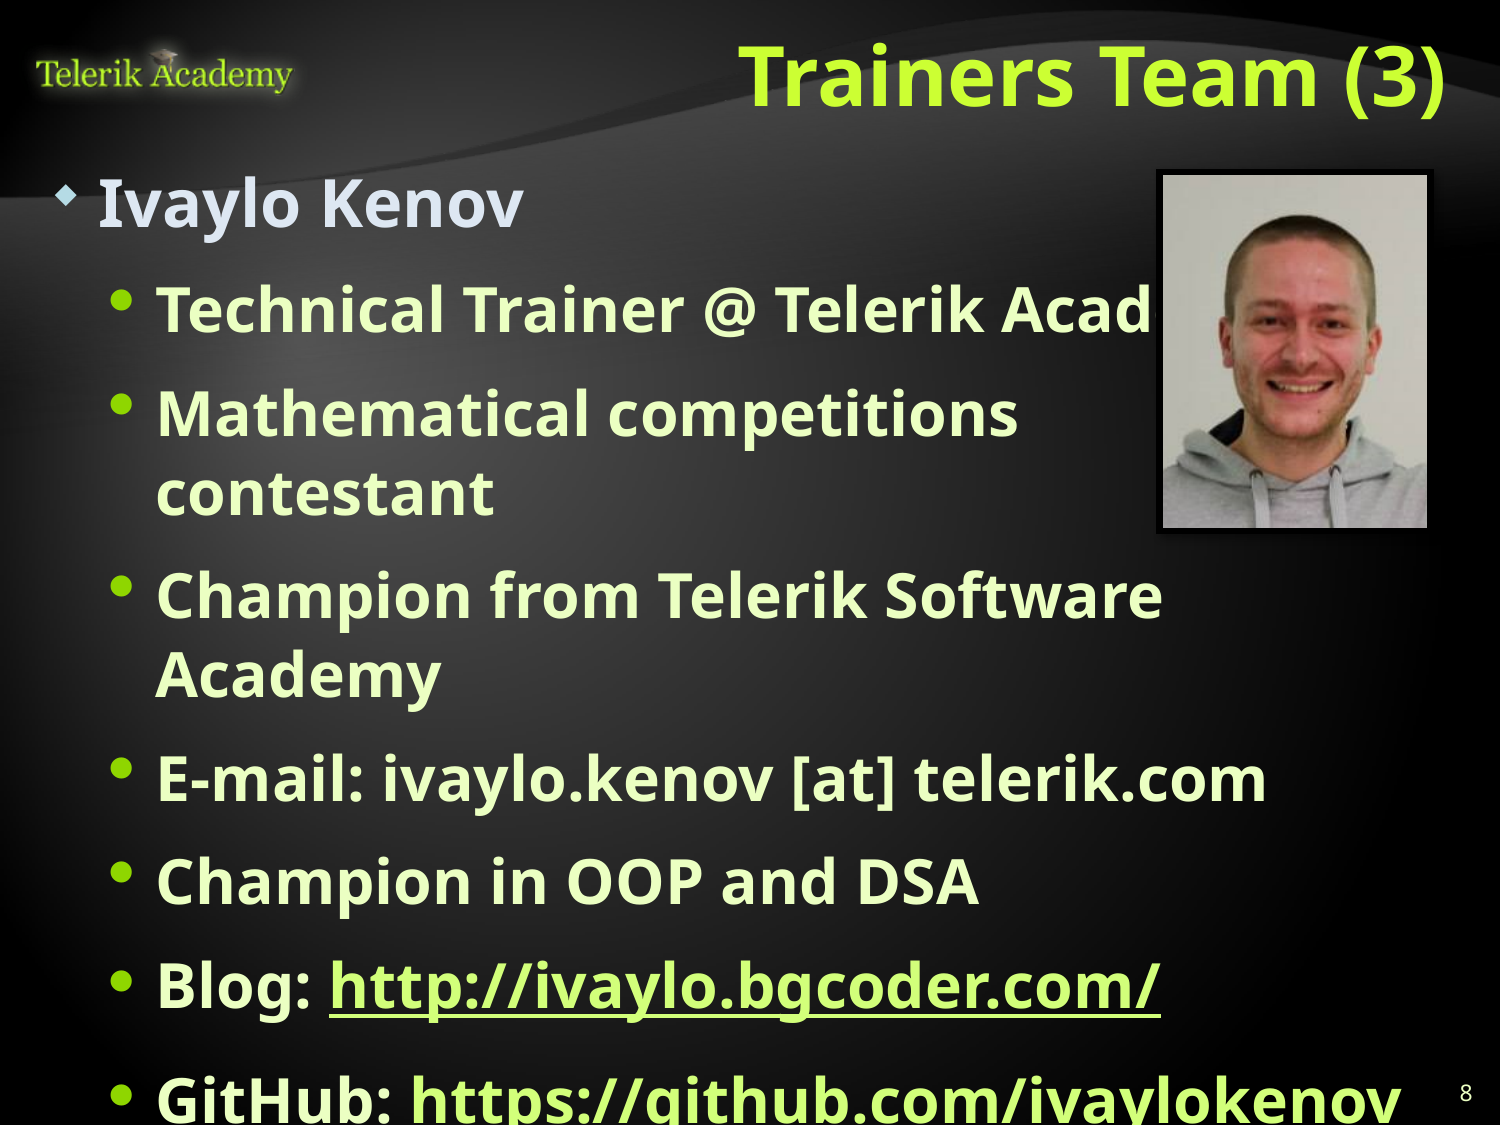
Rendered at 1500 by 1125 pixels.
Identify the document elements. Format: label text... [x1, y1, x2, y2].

title Trainers Team (3) [300, 12, 1463, 149]
list Ivaylo Kenov Technical Trainer @ Telerik Academy Mathematical competitions contestant Champion from Telerik Software Academy E-mail: ivaylo.kenov [at] telerik.com Champion in OOP and DSA Blog: http://ivaylo.bgcoder.com/ GitHub: https://github.com/ivaylokenov [37, 149, 1463, 1063]
picture [0, 0, 1500, 1125]
slide_number 8 [1412, 1074, 1488, 1113]
